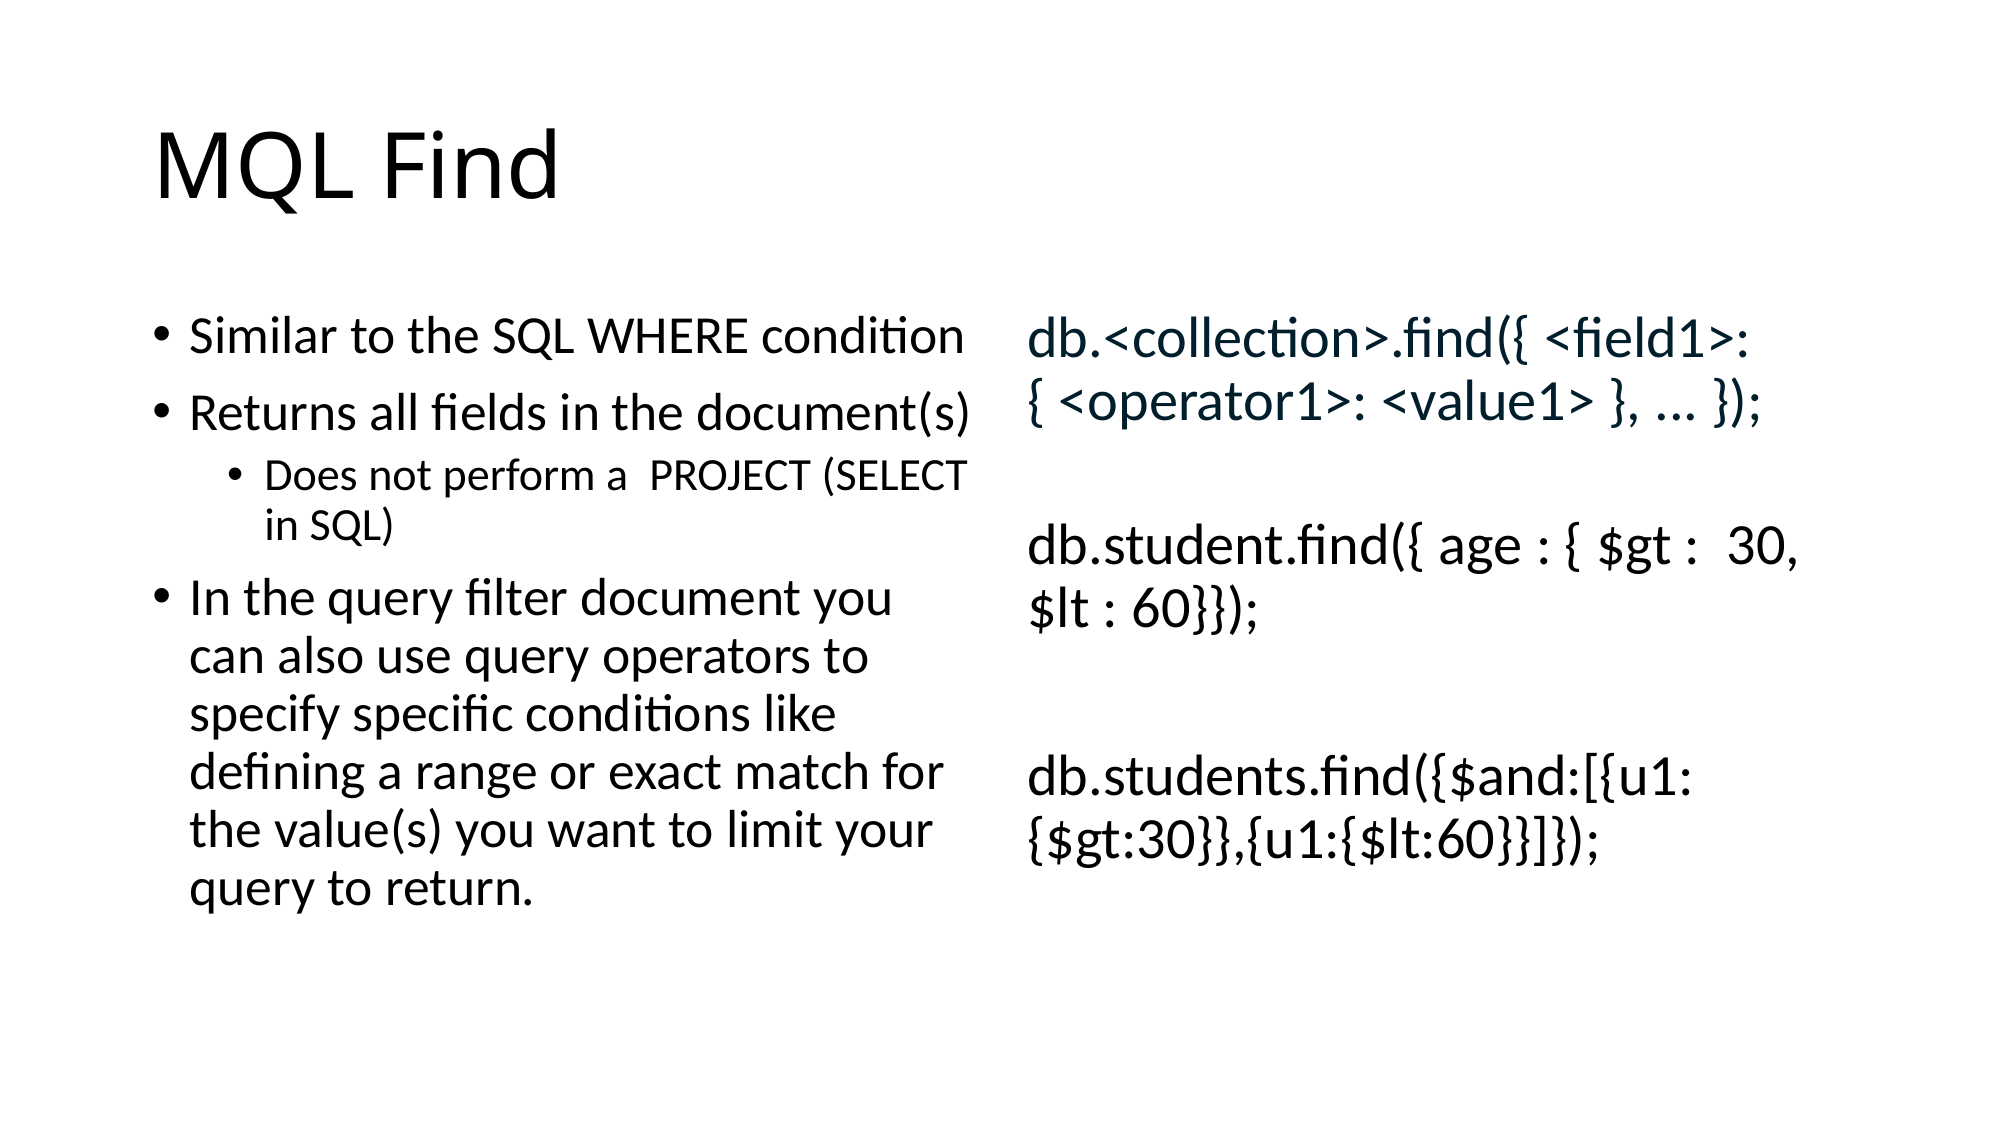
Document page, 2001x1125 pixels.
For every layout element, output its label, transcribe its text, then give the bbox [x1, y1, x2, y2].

title MQL Find [137, 59, 1863, 278]
list db.<collection>.find({ <field1>: { <operator1>: <value1> }, ... }); db.student.find({ age : { $gt : 30, $lt : 60}}); db.students.find({$and:[{u1:{$gt:30}},{u1:{$lt:60}}]}); [1012, 299, 1863, 1014]
list Similar to the SQL WHERE condition Returns all fields in the document(s) Does not perform a PROJECT (SELECT in SQL) In the query filter document you can also use query operators to specify specific conditions like defining a range or exact match for the value(s) you want to limit your query to return. [137, 299, 988, 1014]
